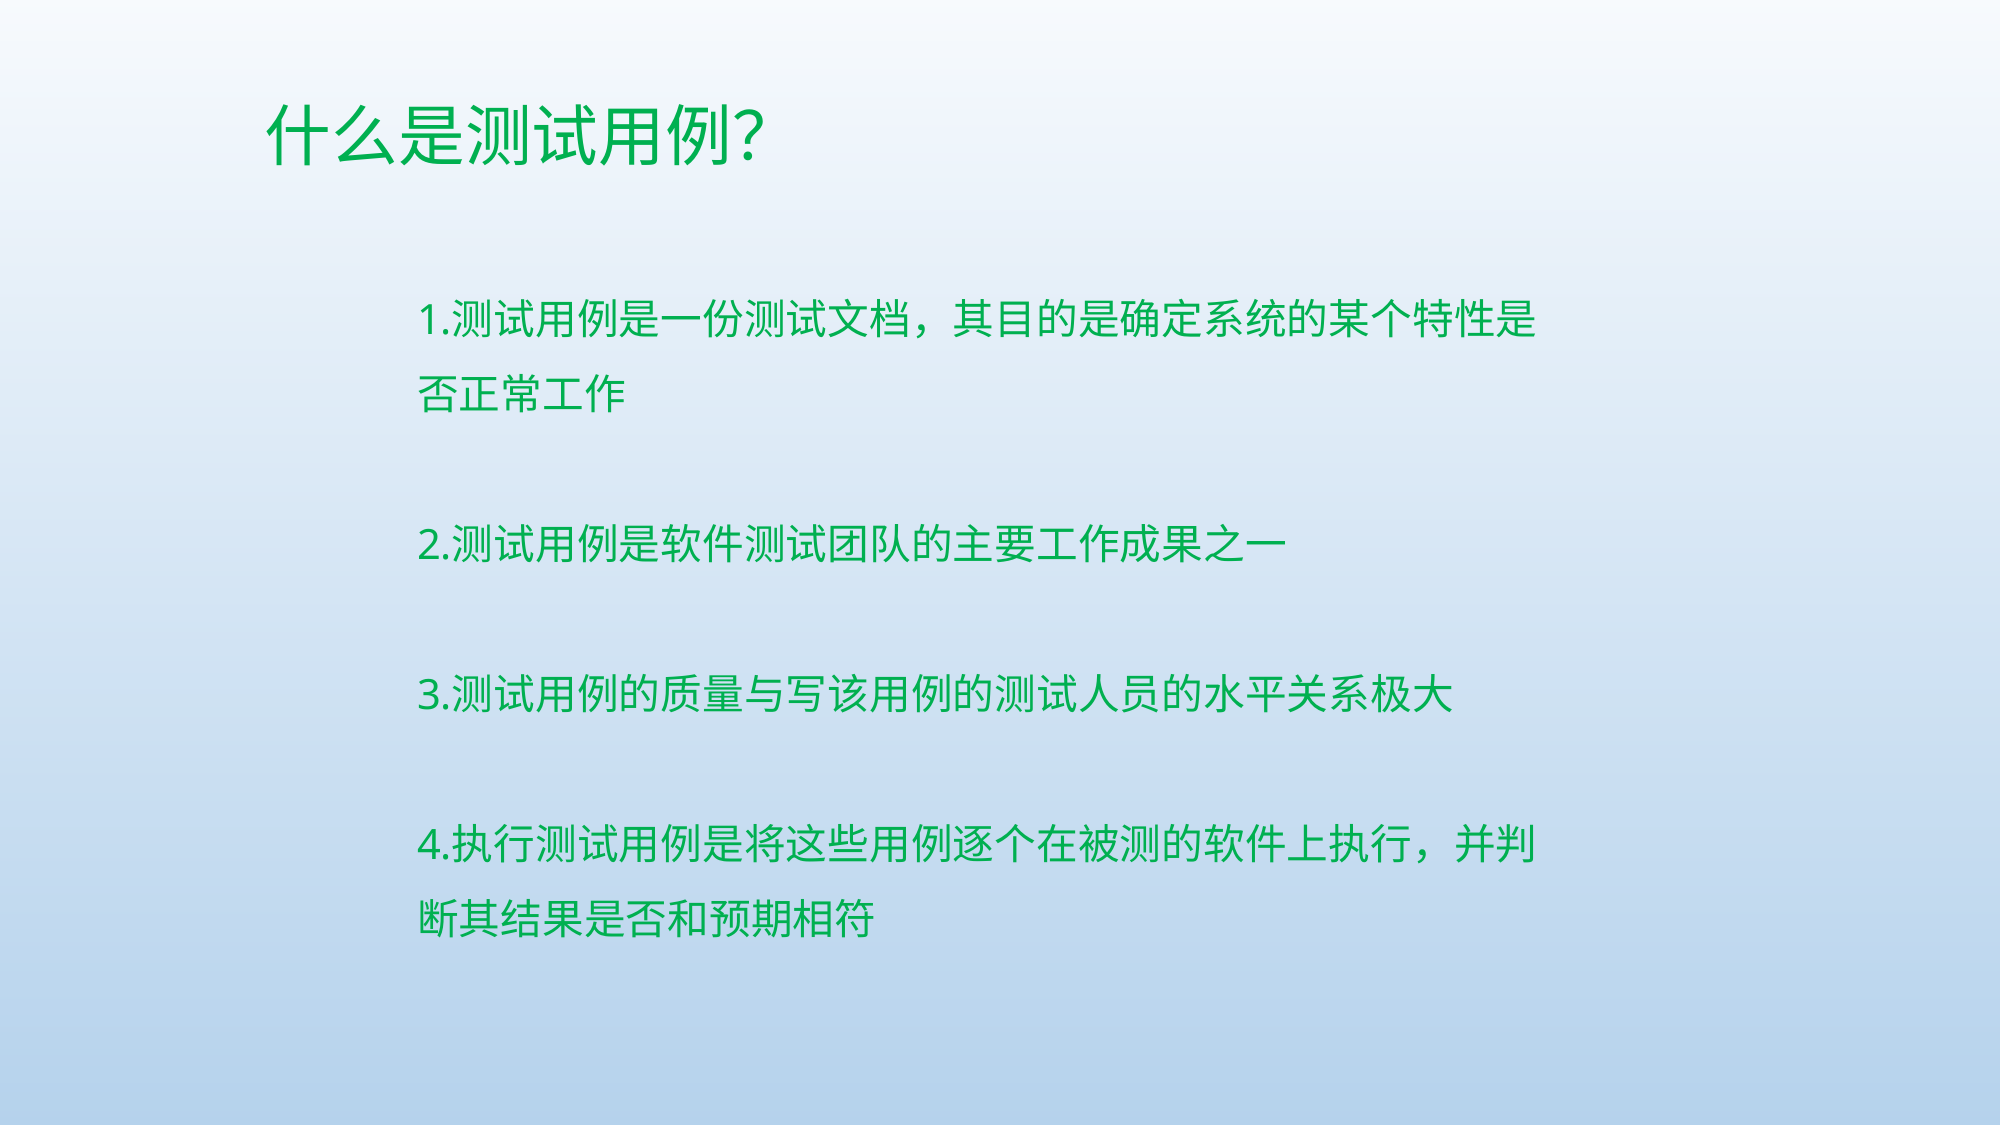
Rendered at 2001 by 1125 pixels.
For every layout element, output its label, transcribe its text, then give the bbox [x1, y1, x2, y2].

list 测试用例是一份测试文档，其目的是确定系统的某个特性是否正常工作 测试用例是软件测试团队的主要工作成果之一 测试用例的质量与写该用例的测试人员的水平关系极大 执行测试用例是将这些用例逐个在被测的软件上执行，并判断其结果是否和预期相符 [402, 260, 1583, 1039]
text_box 什么是测试用例？ [249, 86, 1375, 192]
